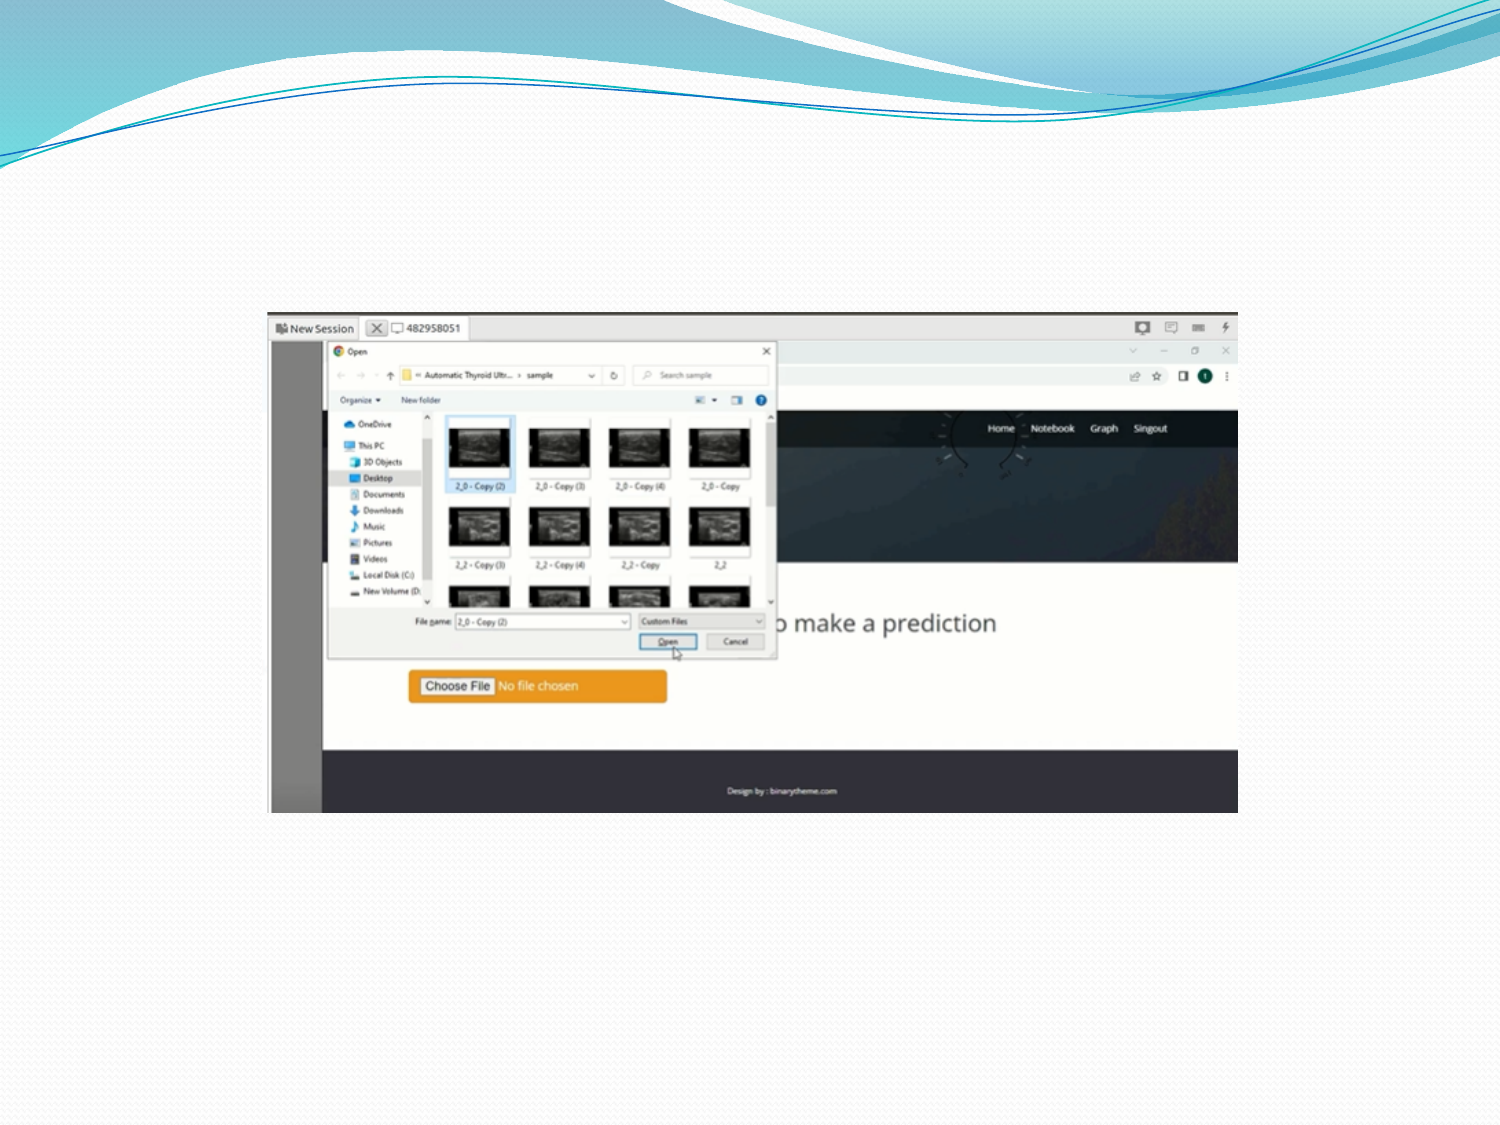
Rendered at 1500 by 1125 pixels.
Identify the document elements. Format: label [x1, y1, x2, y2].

picture [262, 312, 1238, 813]
